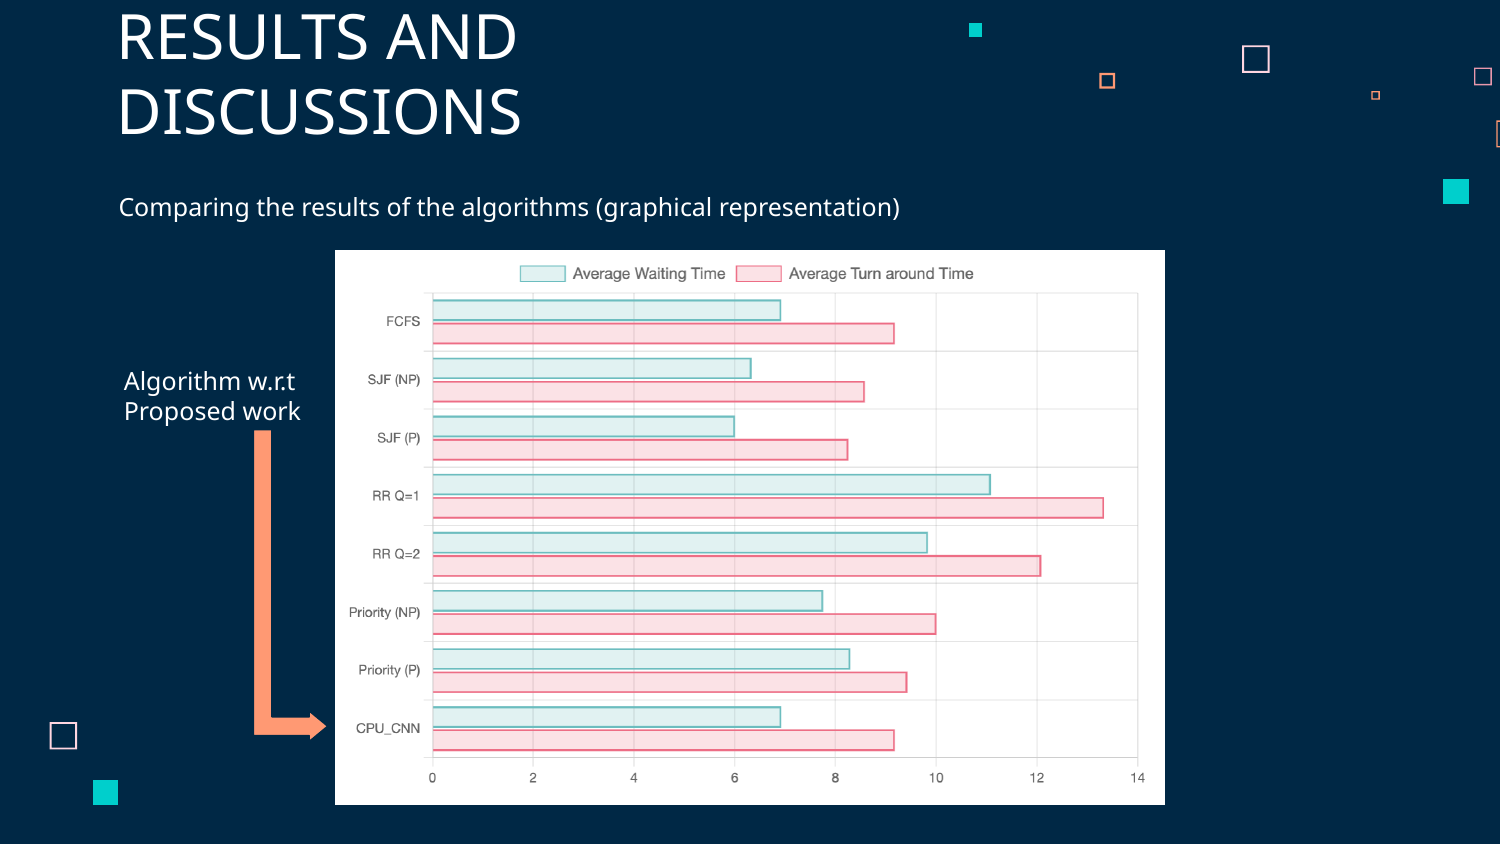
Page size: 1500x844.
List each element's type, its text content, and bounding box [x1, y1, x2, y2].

picture [335, 250, 1165, 806]
title RESULTS AND DISCUSSIONS [101, 67, 878, 163]
text_box Comparing the results of the algorithms (graphical representation) [103, 176, 956, 237]
text_box Algorithm w.r.t Proposed work [108, 350, 320, 441]
text_box [253, 429, 328, 742]
